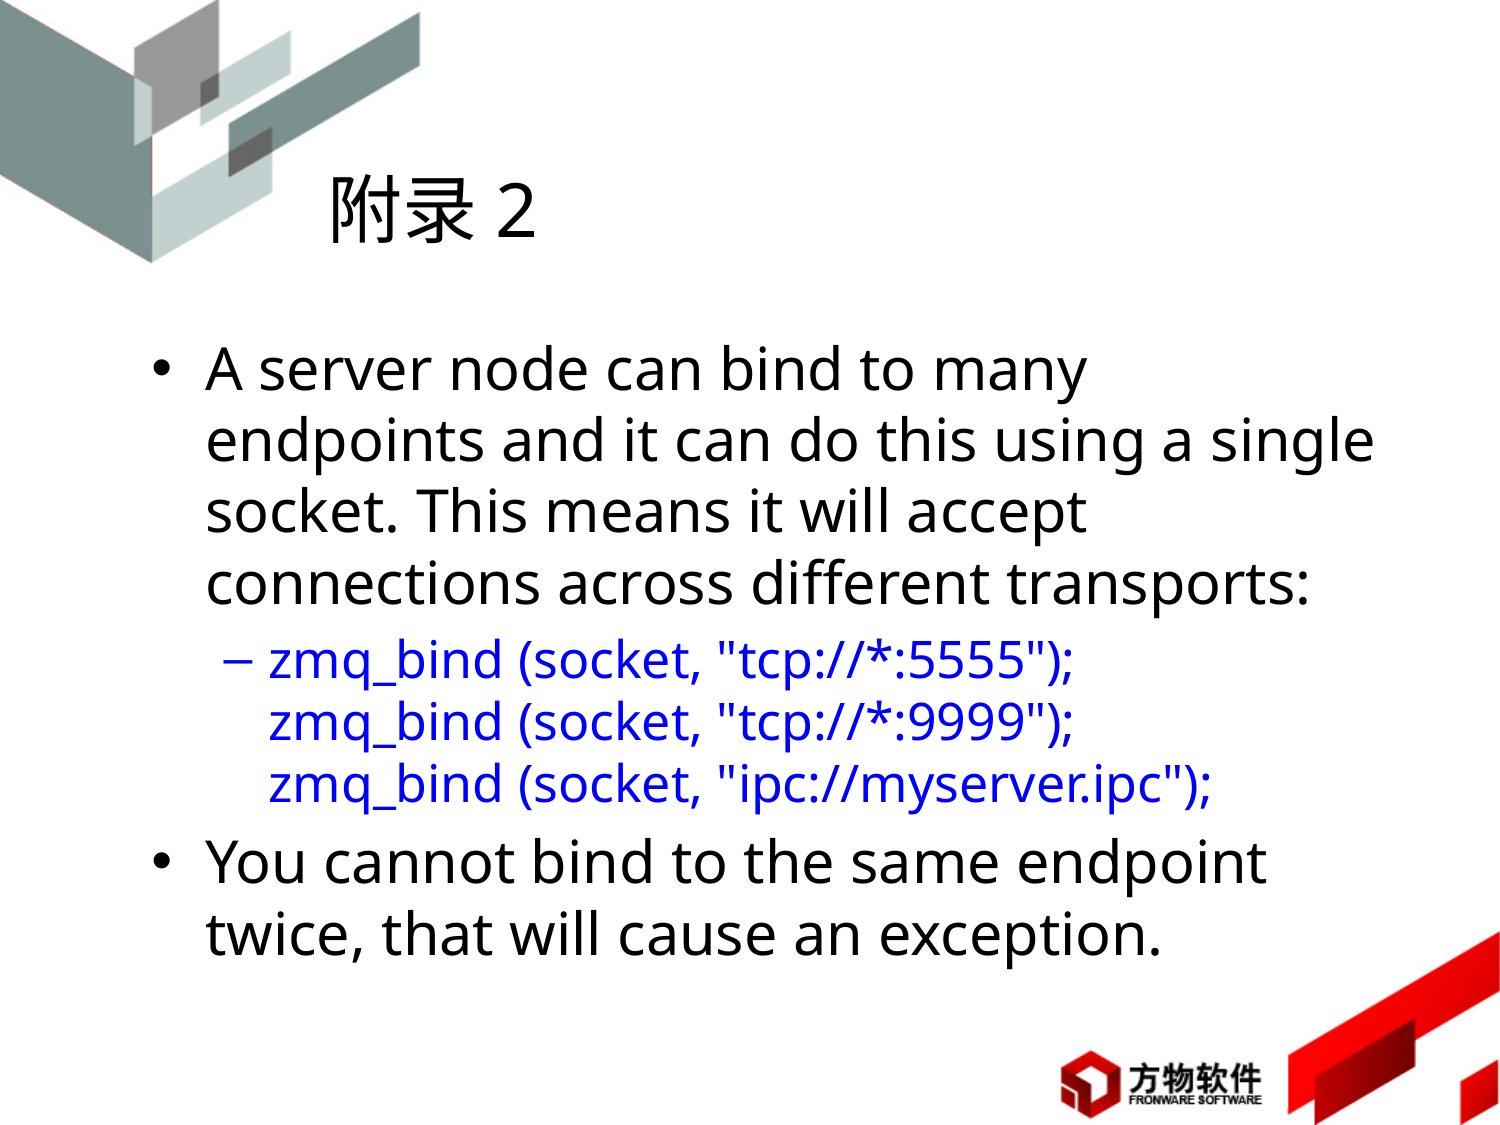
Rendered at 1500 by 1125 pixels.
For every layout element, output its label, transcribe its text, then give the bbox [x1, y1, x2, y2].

title 附录2 [312, 113, 1399, 302]
picture [0, 0, 1500, 1125]
list A server node can bind to many endpoints and it can do this using a single socket. This means it will accept connections across different transports: zmq_bind (socket, "tcp://*:5555"); zmq_bind (socket, "tcp://*:9999"); zmq_bind (socket, "ipc://myserver.ipc"); You cannot bind to the same endpoint twice, that will cause an exception. [136, 323, 1399, 983]
